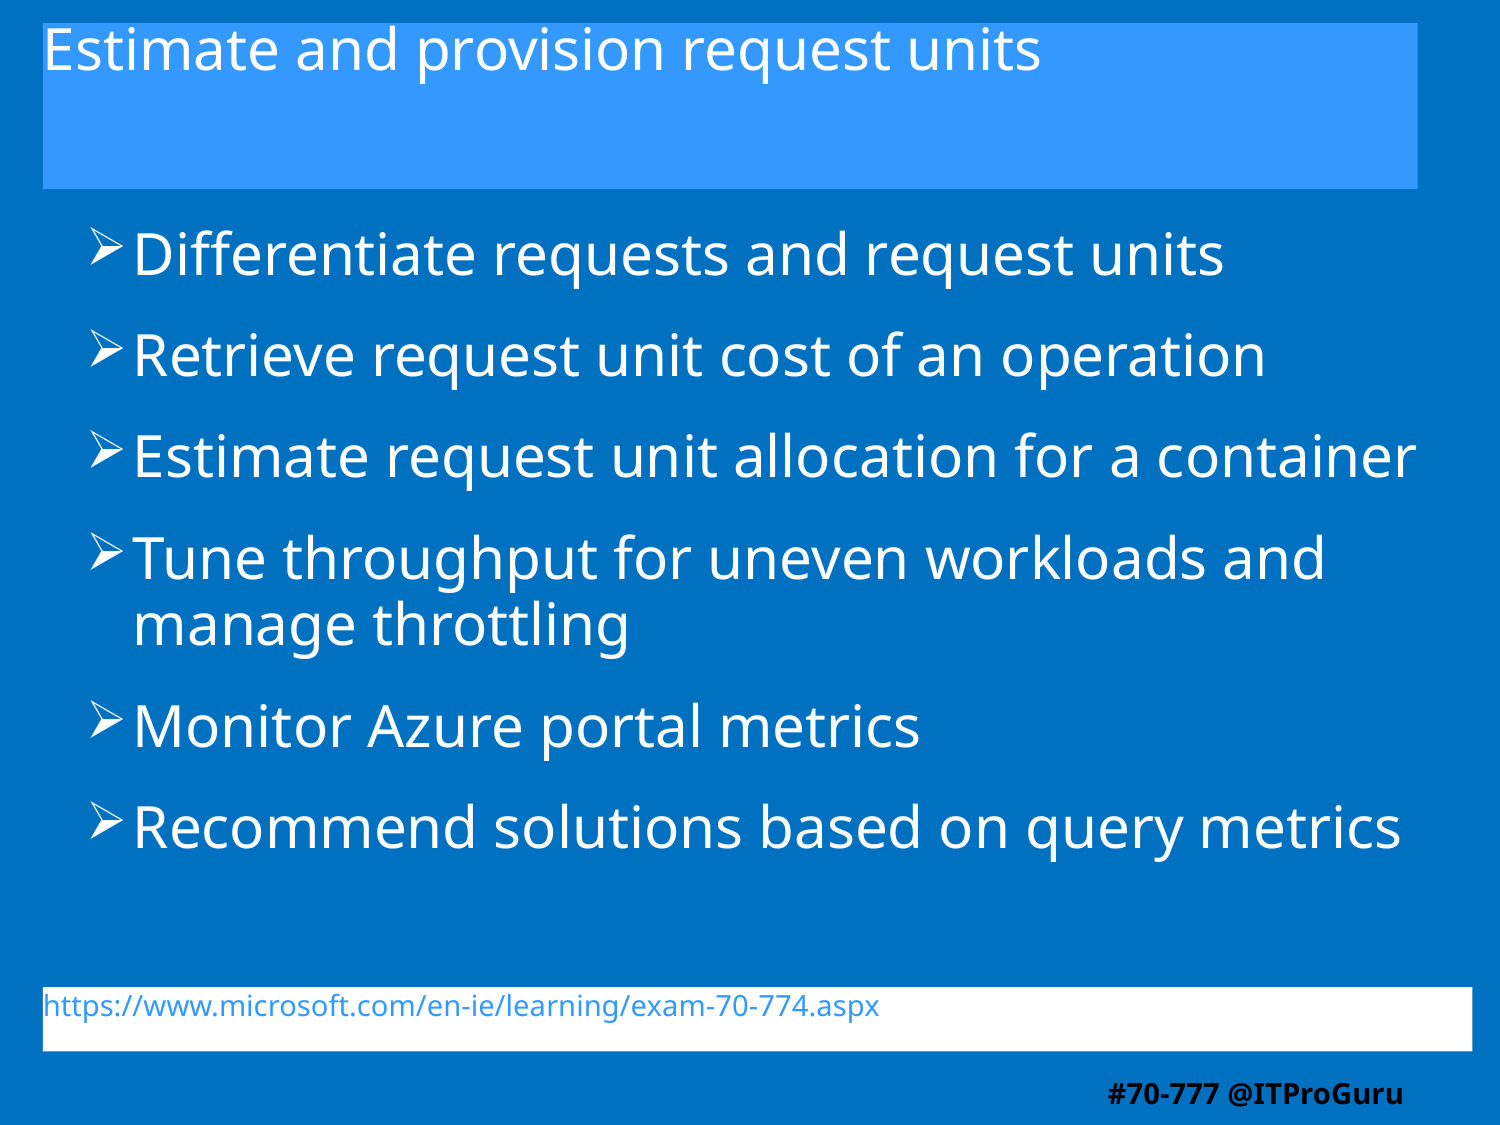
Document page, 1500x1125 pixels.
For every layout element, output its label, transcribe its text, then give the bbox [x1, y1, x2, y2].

title Estimate and provision request units [42, 22, 1418, 190]
subtitle Differentiate requests and request units Retrieve request unit cost of an operation Estimate request unit allocation for a container Tune throughput for uneven workloads and manage throttling Monitor Azure portal metrics Recommend solutions based on query metrics [70, 214, 1466, 945]
list https://www.microsoft.com/en-ie/learning/exam-70-774.aspx [42, 986, 1473, 1052]
